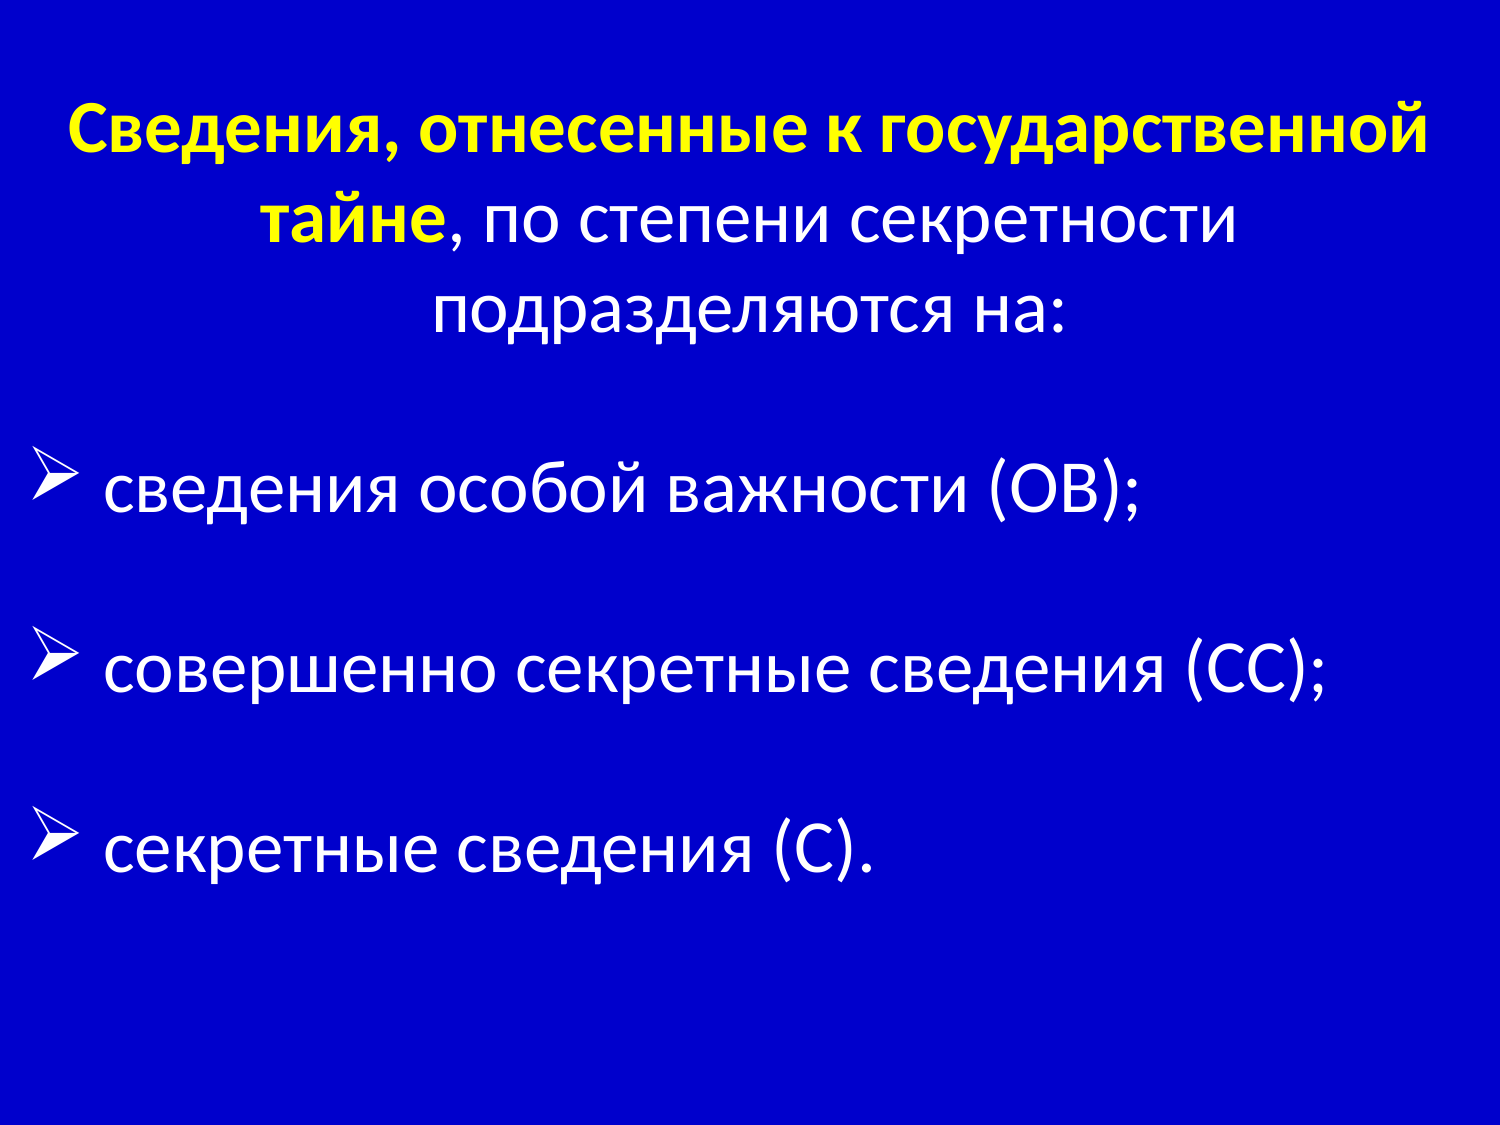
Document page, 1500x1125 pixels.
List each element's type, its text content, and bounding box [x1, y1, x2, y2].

text_box Сведения, отнесенные к государственной тайне, по степени секретности подразделяются на: сведения особой важности (ОВ); совершенно секретные сведения (СС); секретные сведения (С). [11, 70, 1489, 895]
